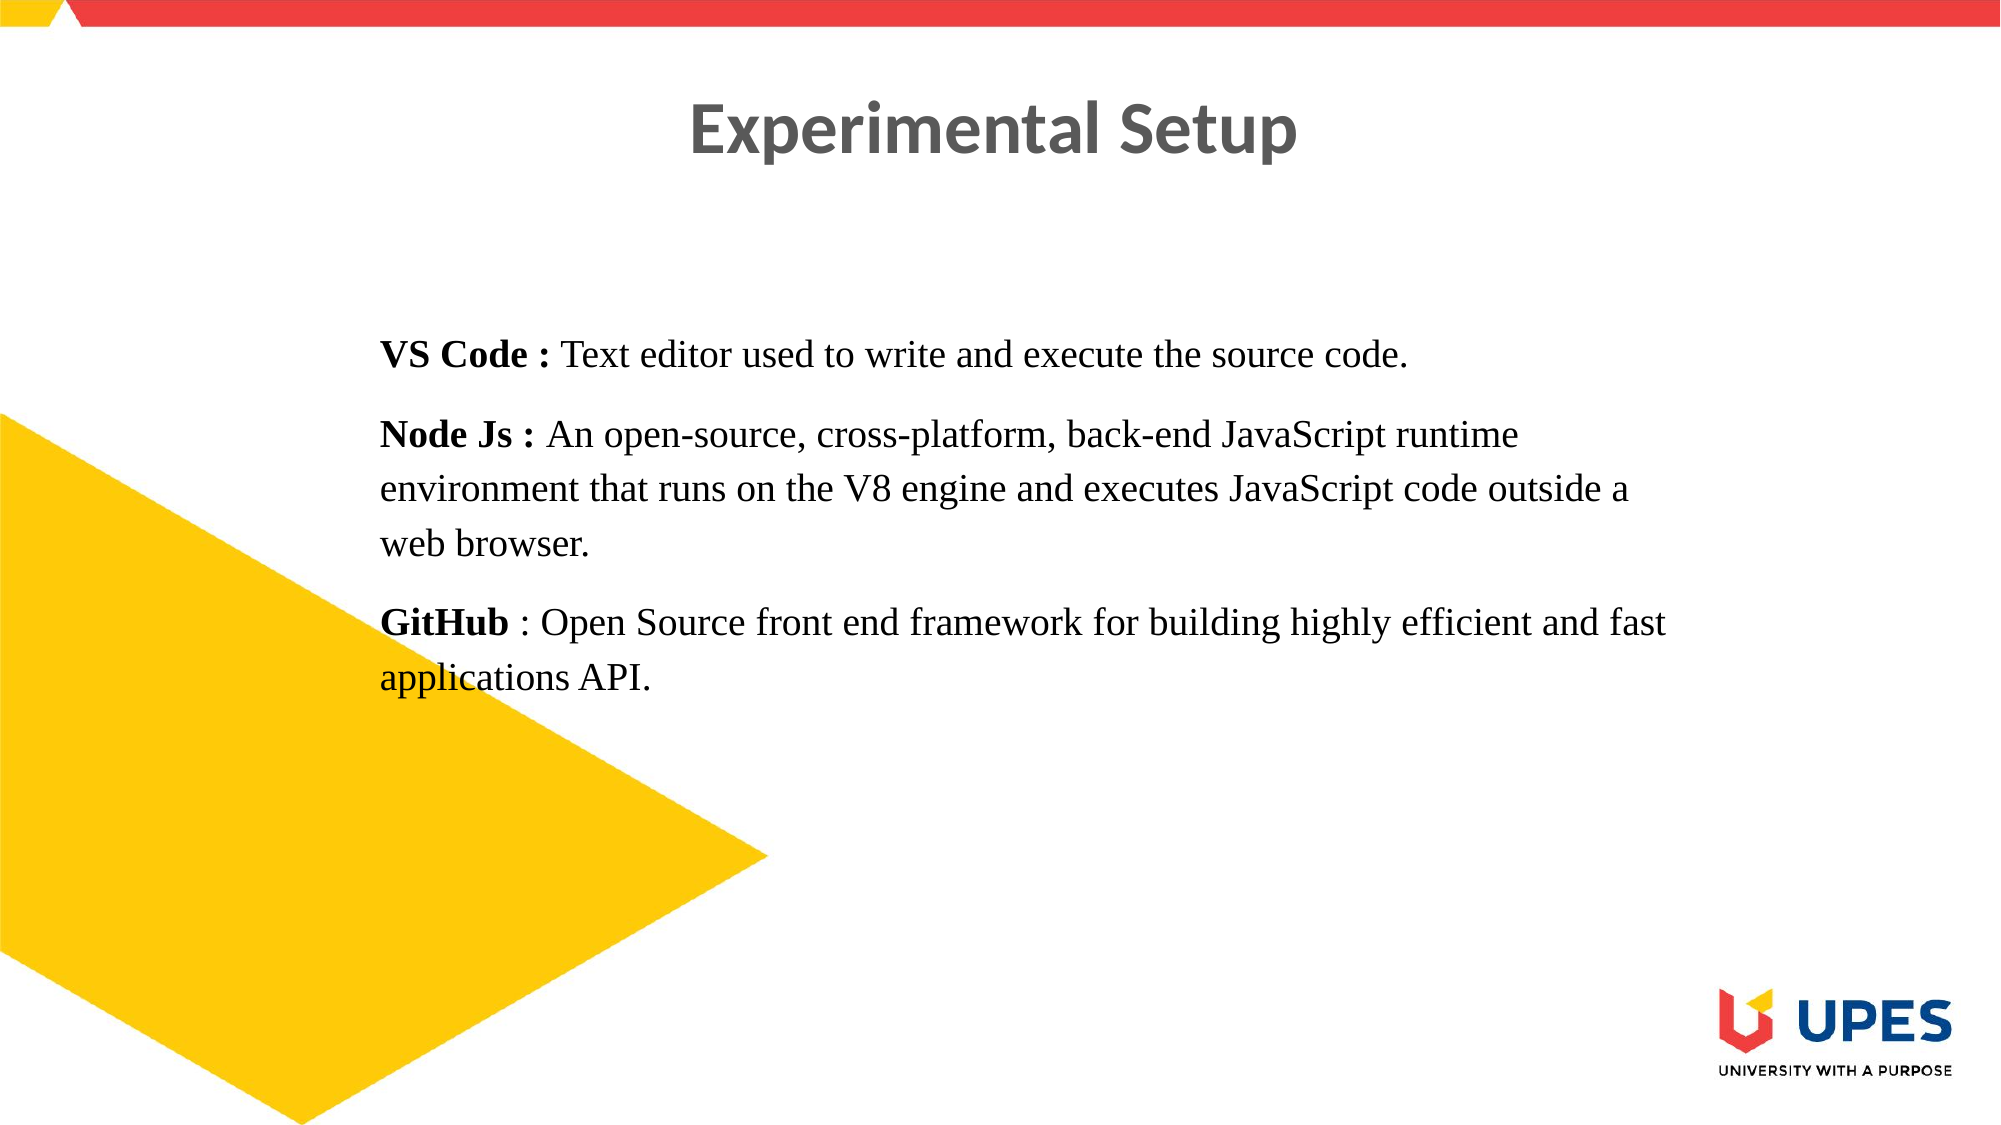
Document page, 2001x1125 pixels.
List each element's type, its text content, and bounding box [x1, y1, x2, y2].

title Experimental Setup [45, 77, 1944, 170]
picture [0, 0, 2001, 1125]
text_box VS Code : Text editor used to write and execute the source code. Node Js : An open-source, cross-platform, back-end JavaScript runtime environment that runs on the V8 engine and executes JavaScript code outside a web browser. GitHub : Open Source front end framework for building highly efficient and fast applications API. [364, 305, 1697, 714]
